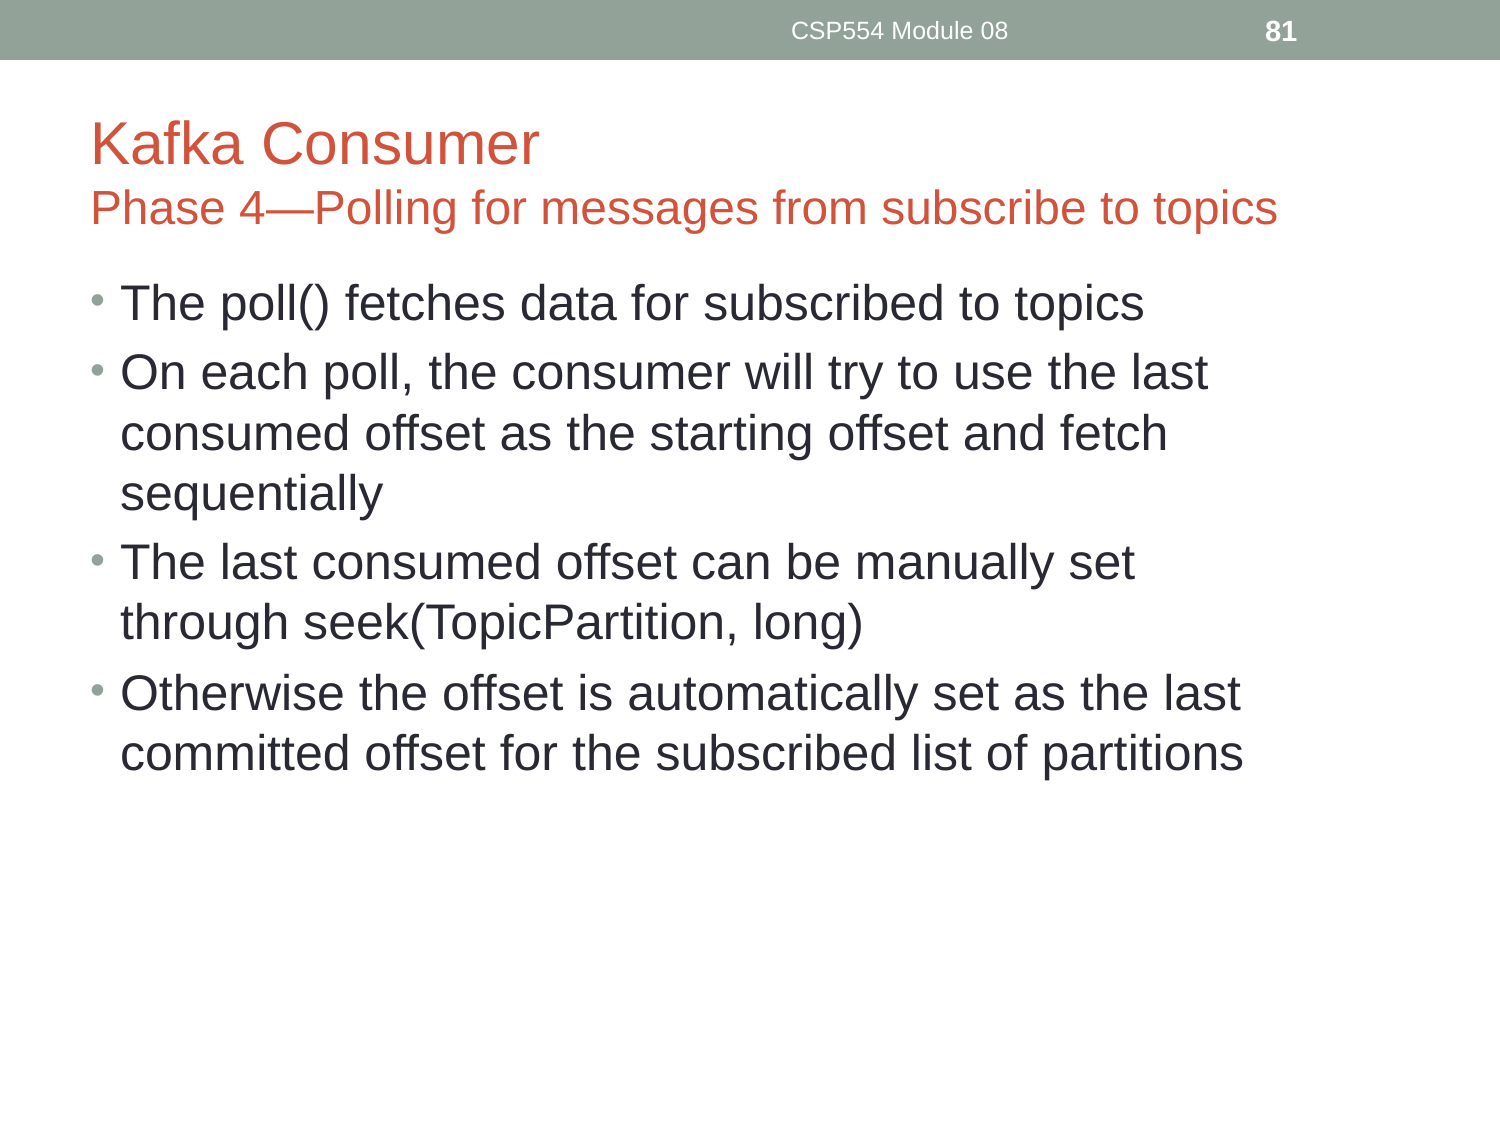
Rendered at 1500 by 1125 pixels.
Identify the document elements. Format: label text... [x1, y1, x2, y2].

title Kafka Consumer Phase 4—Polling for messages from subscribe to topics [75, 87, 1425, 250]
footer CSP554 Module 08 [562, 3, 1238, 57]
list The poll() fetches data for subscribed to topics On each poll, the consumer will try to use the last consumed offset as the starting offset and fetch sequentially The last consumed offset can be manually set through seek(TopicPartition, long) Otherwise the offset is automatically set as the last committed offset for the subscribed list of partitions [75, 262, 1425, 1063]
slide_number 81 [1250, 3, 1425, 57]
